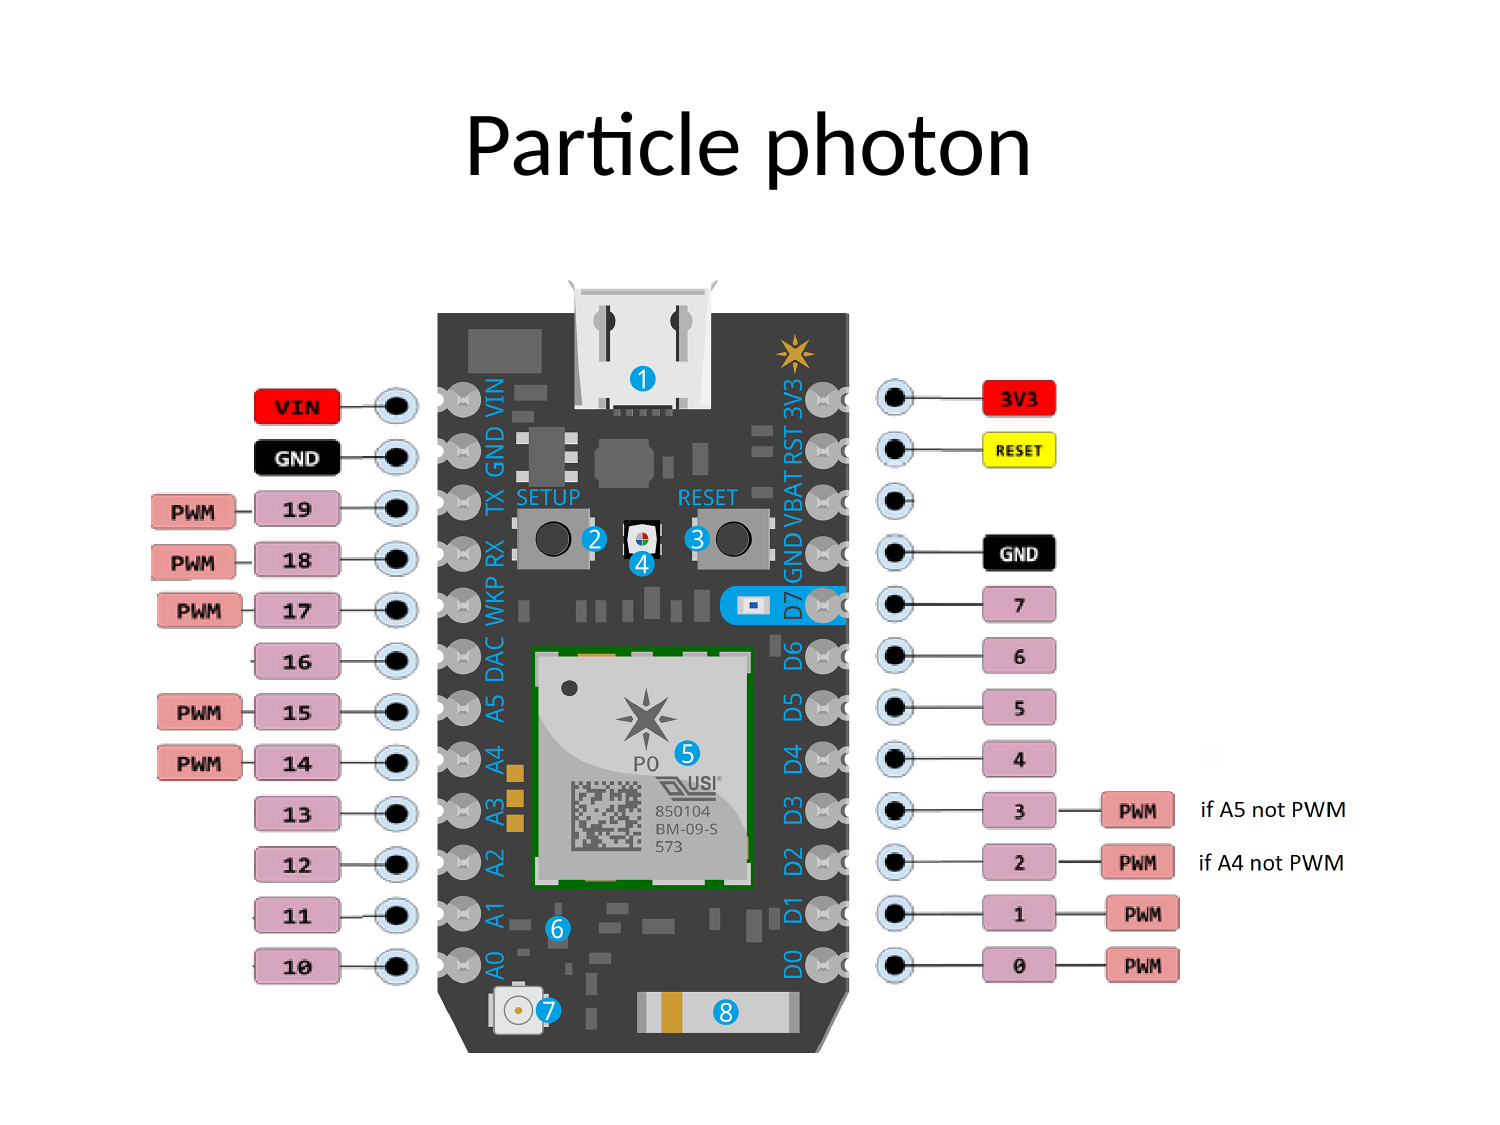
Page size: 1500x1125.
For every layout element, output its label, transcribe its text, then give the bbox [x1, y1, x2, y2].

title Particle photon [75, 45, 1425, 233]
picture [147, 276, 1353, 1078]
